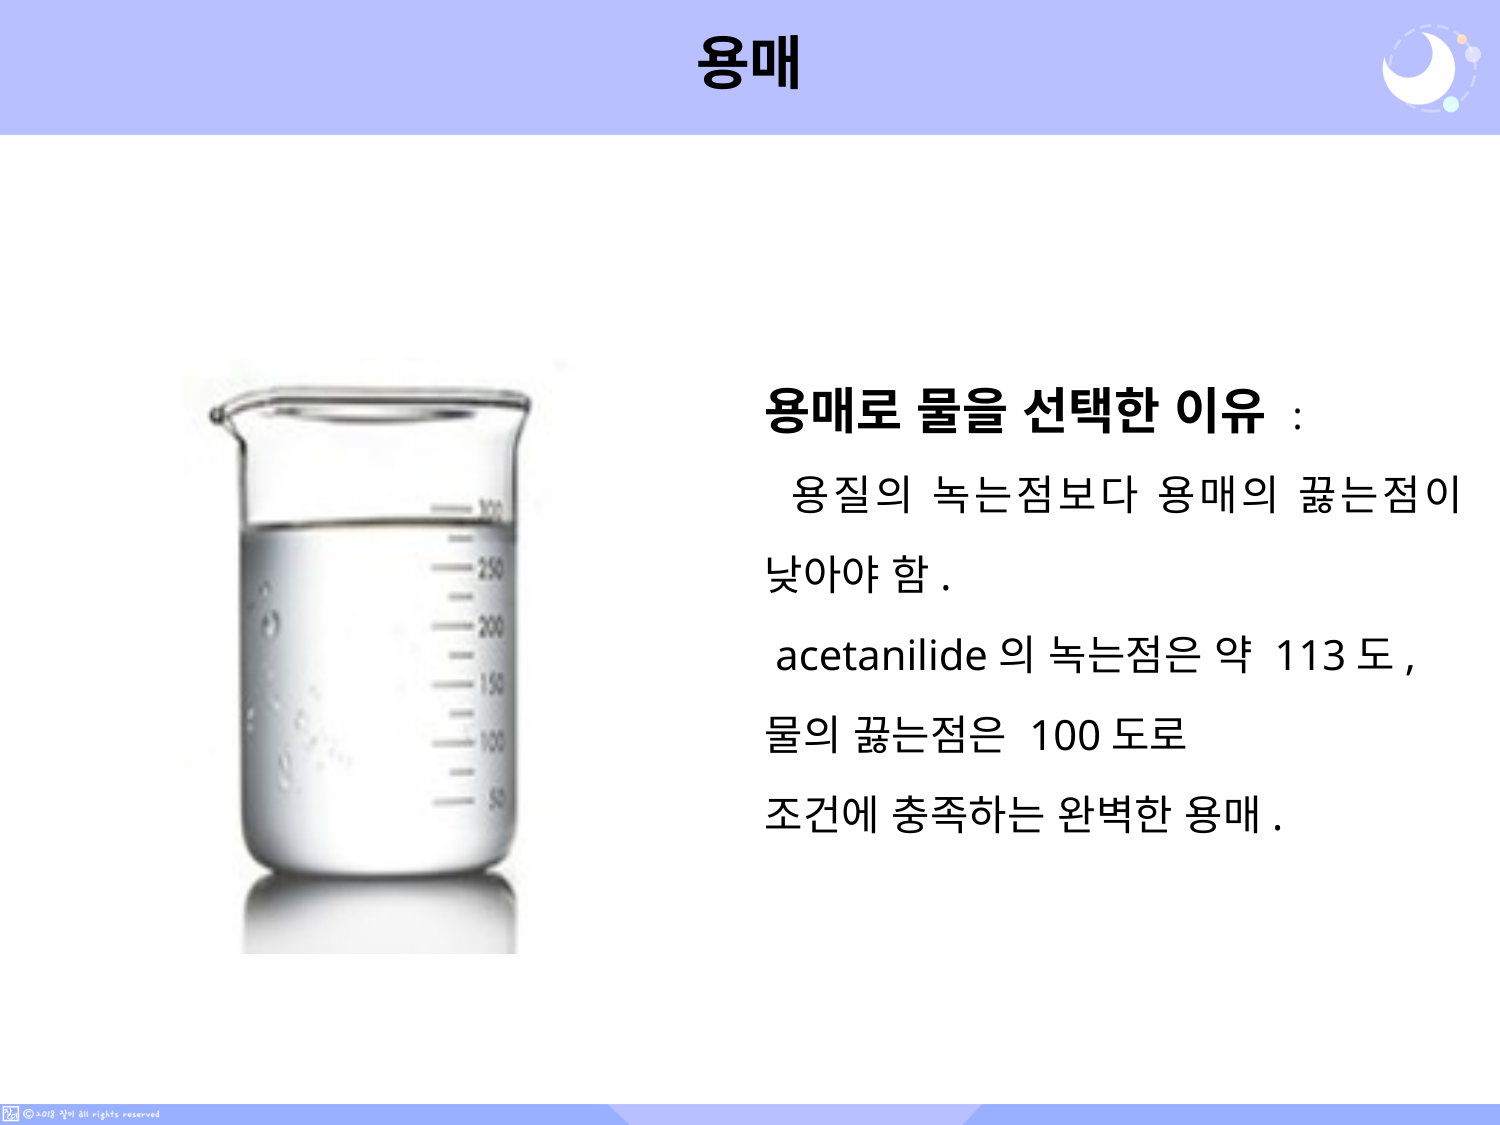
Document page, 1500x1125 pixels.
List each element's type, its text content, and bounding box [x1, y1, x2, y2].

text_box 용매 [681, 19, 819, 104]
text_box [182, 290, 1479, 954]
picture [0, 0, 1500, 1125]
